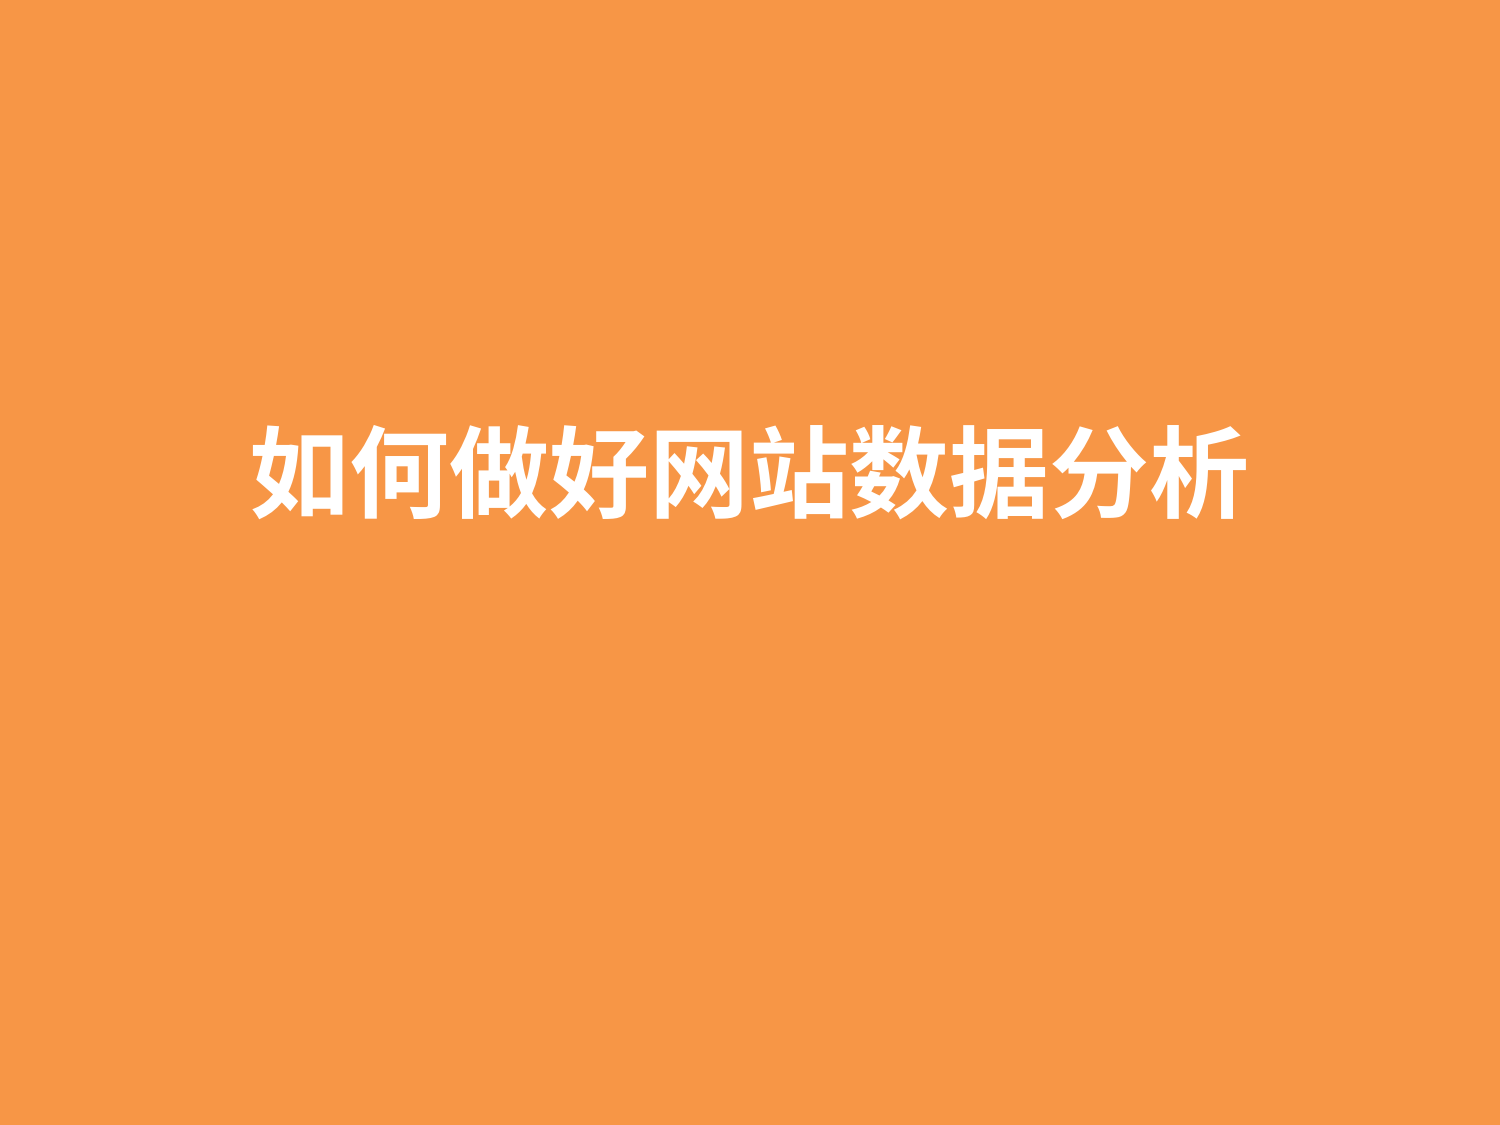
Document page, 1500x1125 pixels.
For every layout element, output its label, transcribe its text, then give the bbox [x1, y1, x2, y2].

title 如何做好网站数据分析 [112, 349, 1388, 591]
